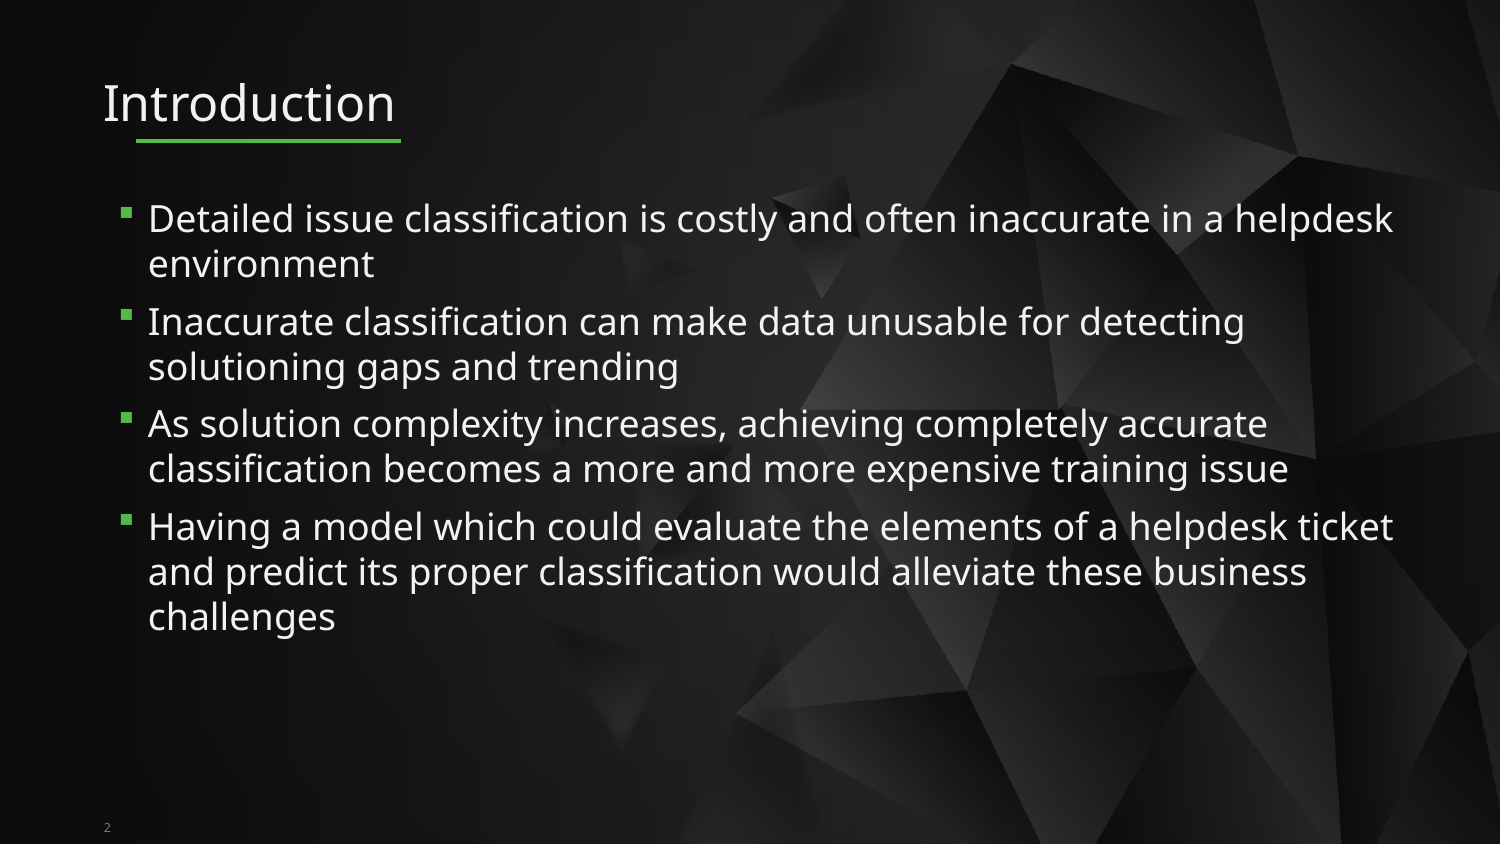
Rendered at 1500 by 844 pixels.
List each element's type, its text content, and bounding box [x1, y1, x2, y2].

picture [0, 0, 1500, 844]
text_box Detailed issue classification is costly and often inaccurate in a helpdesk environment Inaccurate classification can make data unusable for detecting solutioning gaps and trending As solution complexity increases, achieving completely accurate classification becomes a more and more expensive training issue Having a model which could evaluate the elements of a helpdesk ticket and predict its proper classification would alleviate these business challenges [103, 187, 1464, 786]
title Introduction [103, 24, 1452, 187]
slide_number 2 [103, 811, 129, 844]
